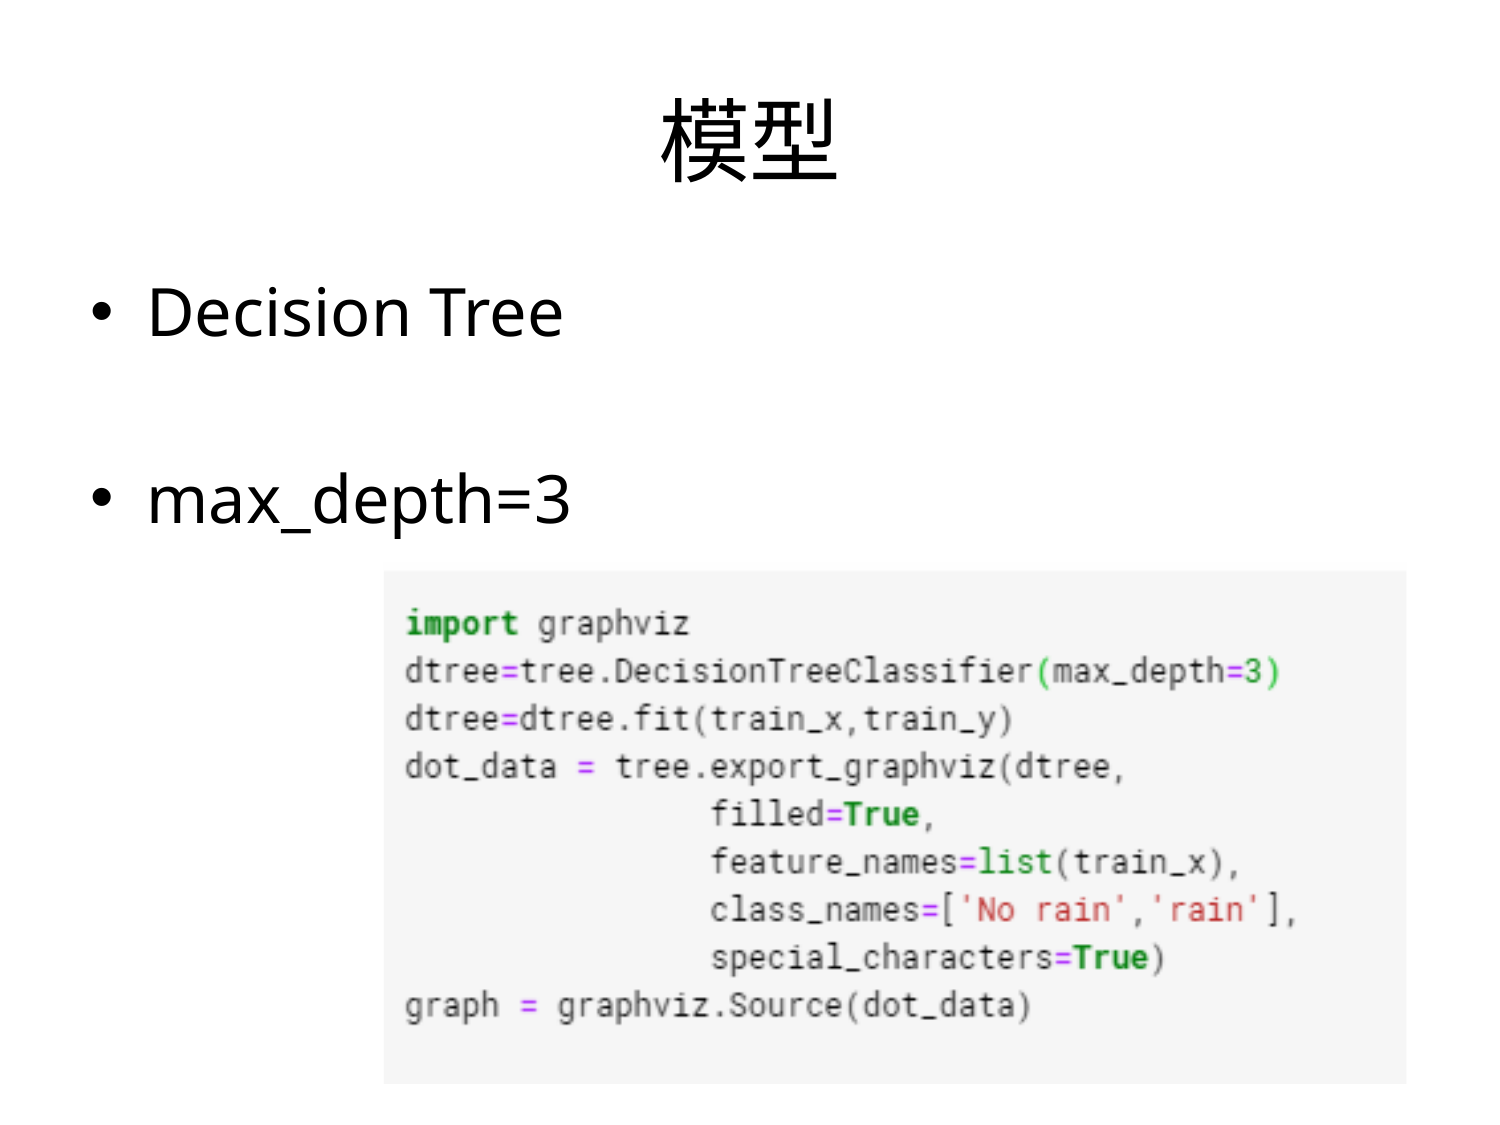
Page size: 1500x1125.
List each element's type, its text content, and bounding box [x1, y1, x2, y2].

title 模型 [75, 45, 1425, 233]
picture [383, 562, 1407, 1084]
list Decision Tree max_depth=3 [75, 262, 1425, 1005]
